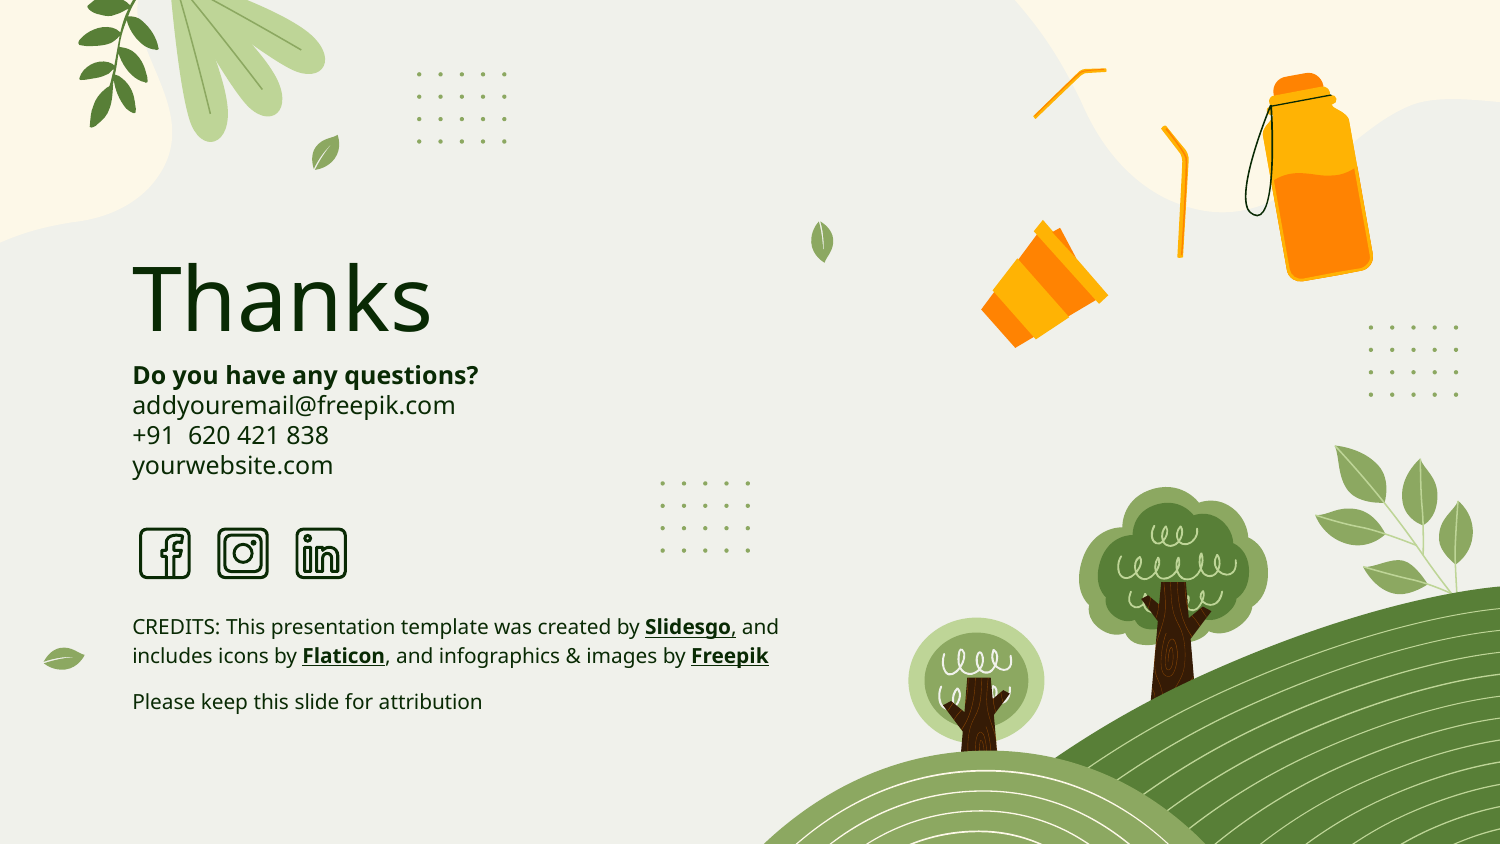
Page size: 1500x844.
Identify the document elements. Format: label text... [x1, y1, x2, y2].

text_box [669, 471, 742, 562]
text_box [295, 527, 348, 580]
text_box Please keep this slide for attribution [117, 673, 711, 746]
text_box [217, 527, 269, 580]
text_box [425, 62, 498, 153]
text_box [139, 527, 191, 580]
subtitle Do you have any questions? addyouremail@freepik.com +91 620 421 838 yourwebsite.com [117, 364, 836, 512]
text_box [312, 134, 340, 170]
title Thanks [117, 245, 836, 364]
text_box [716, 477, 1500, 844]
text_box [980, 55, 1431, 349]
text_box [811, 221, 834, 263]
